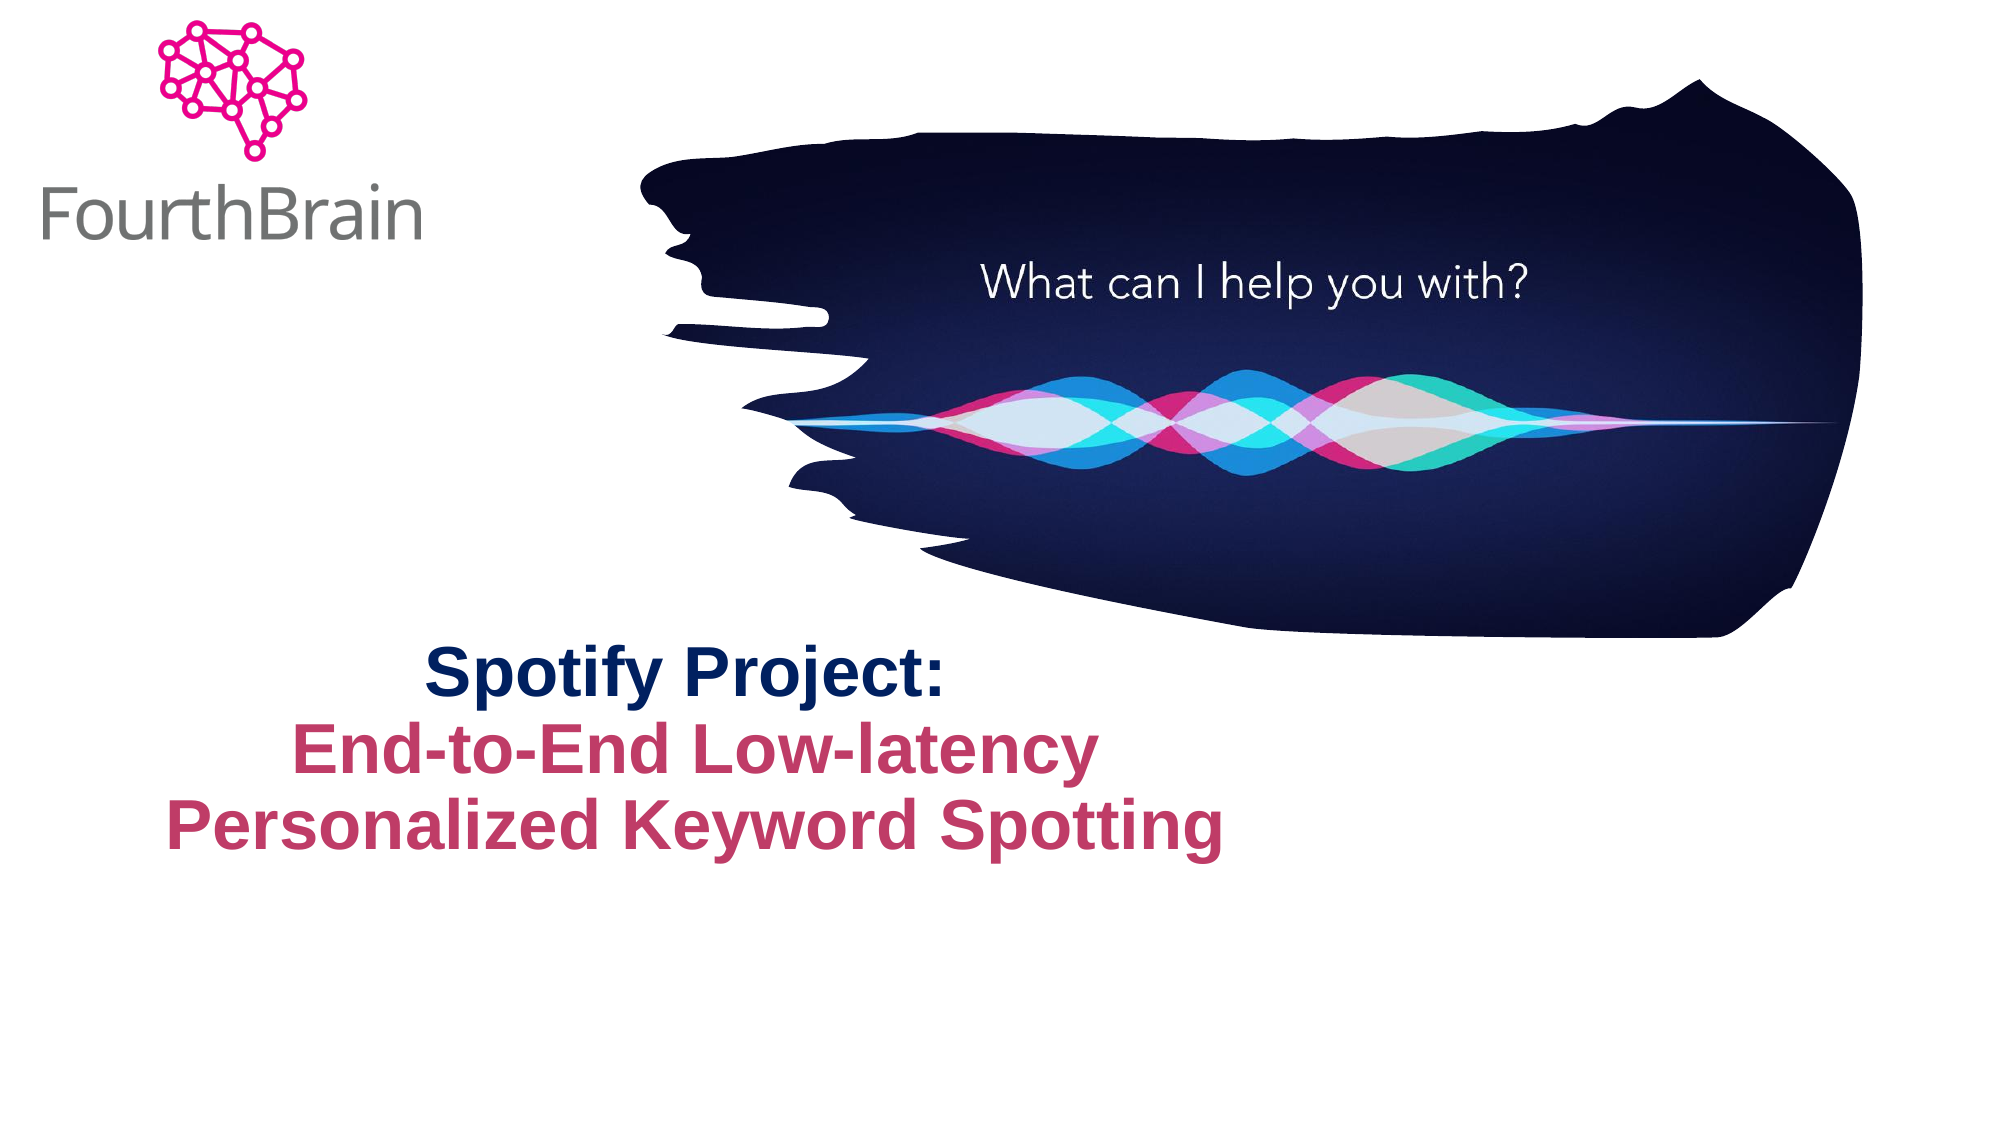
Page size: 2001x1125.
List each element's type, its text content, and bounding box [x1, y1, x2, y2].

picture [42, 20, 421, 240]
title Spotify Project: End-to-End Low-latency Personalized Keyword Spotting [137, 584, 1255, 873]
picture [640, 78, 1863, 639]
